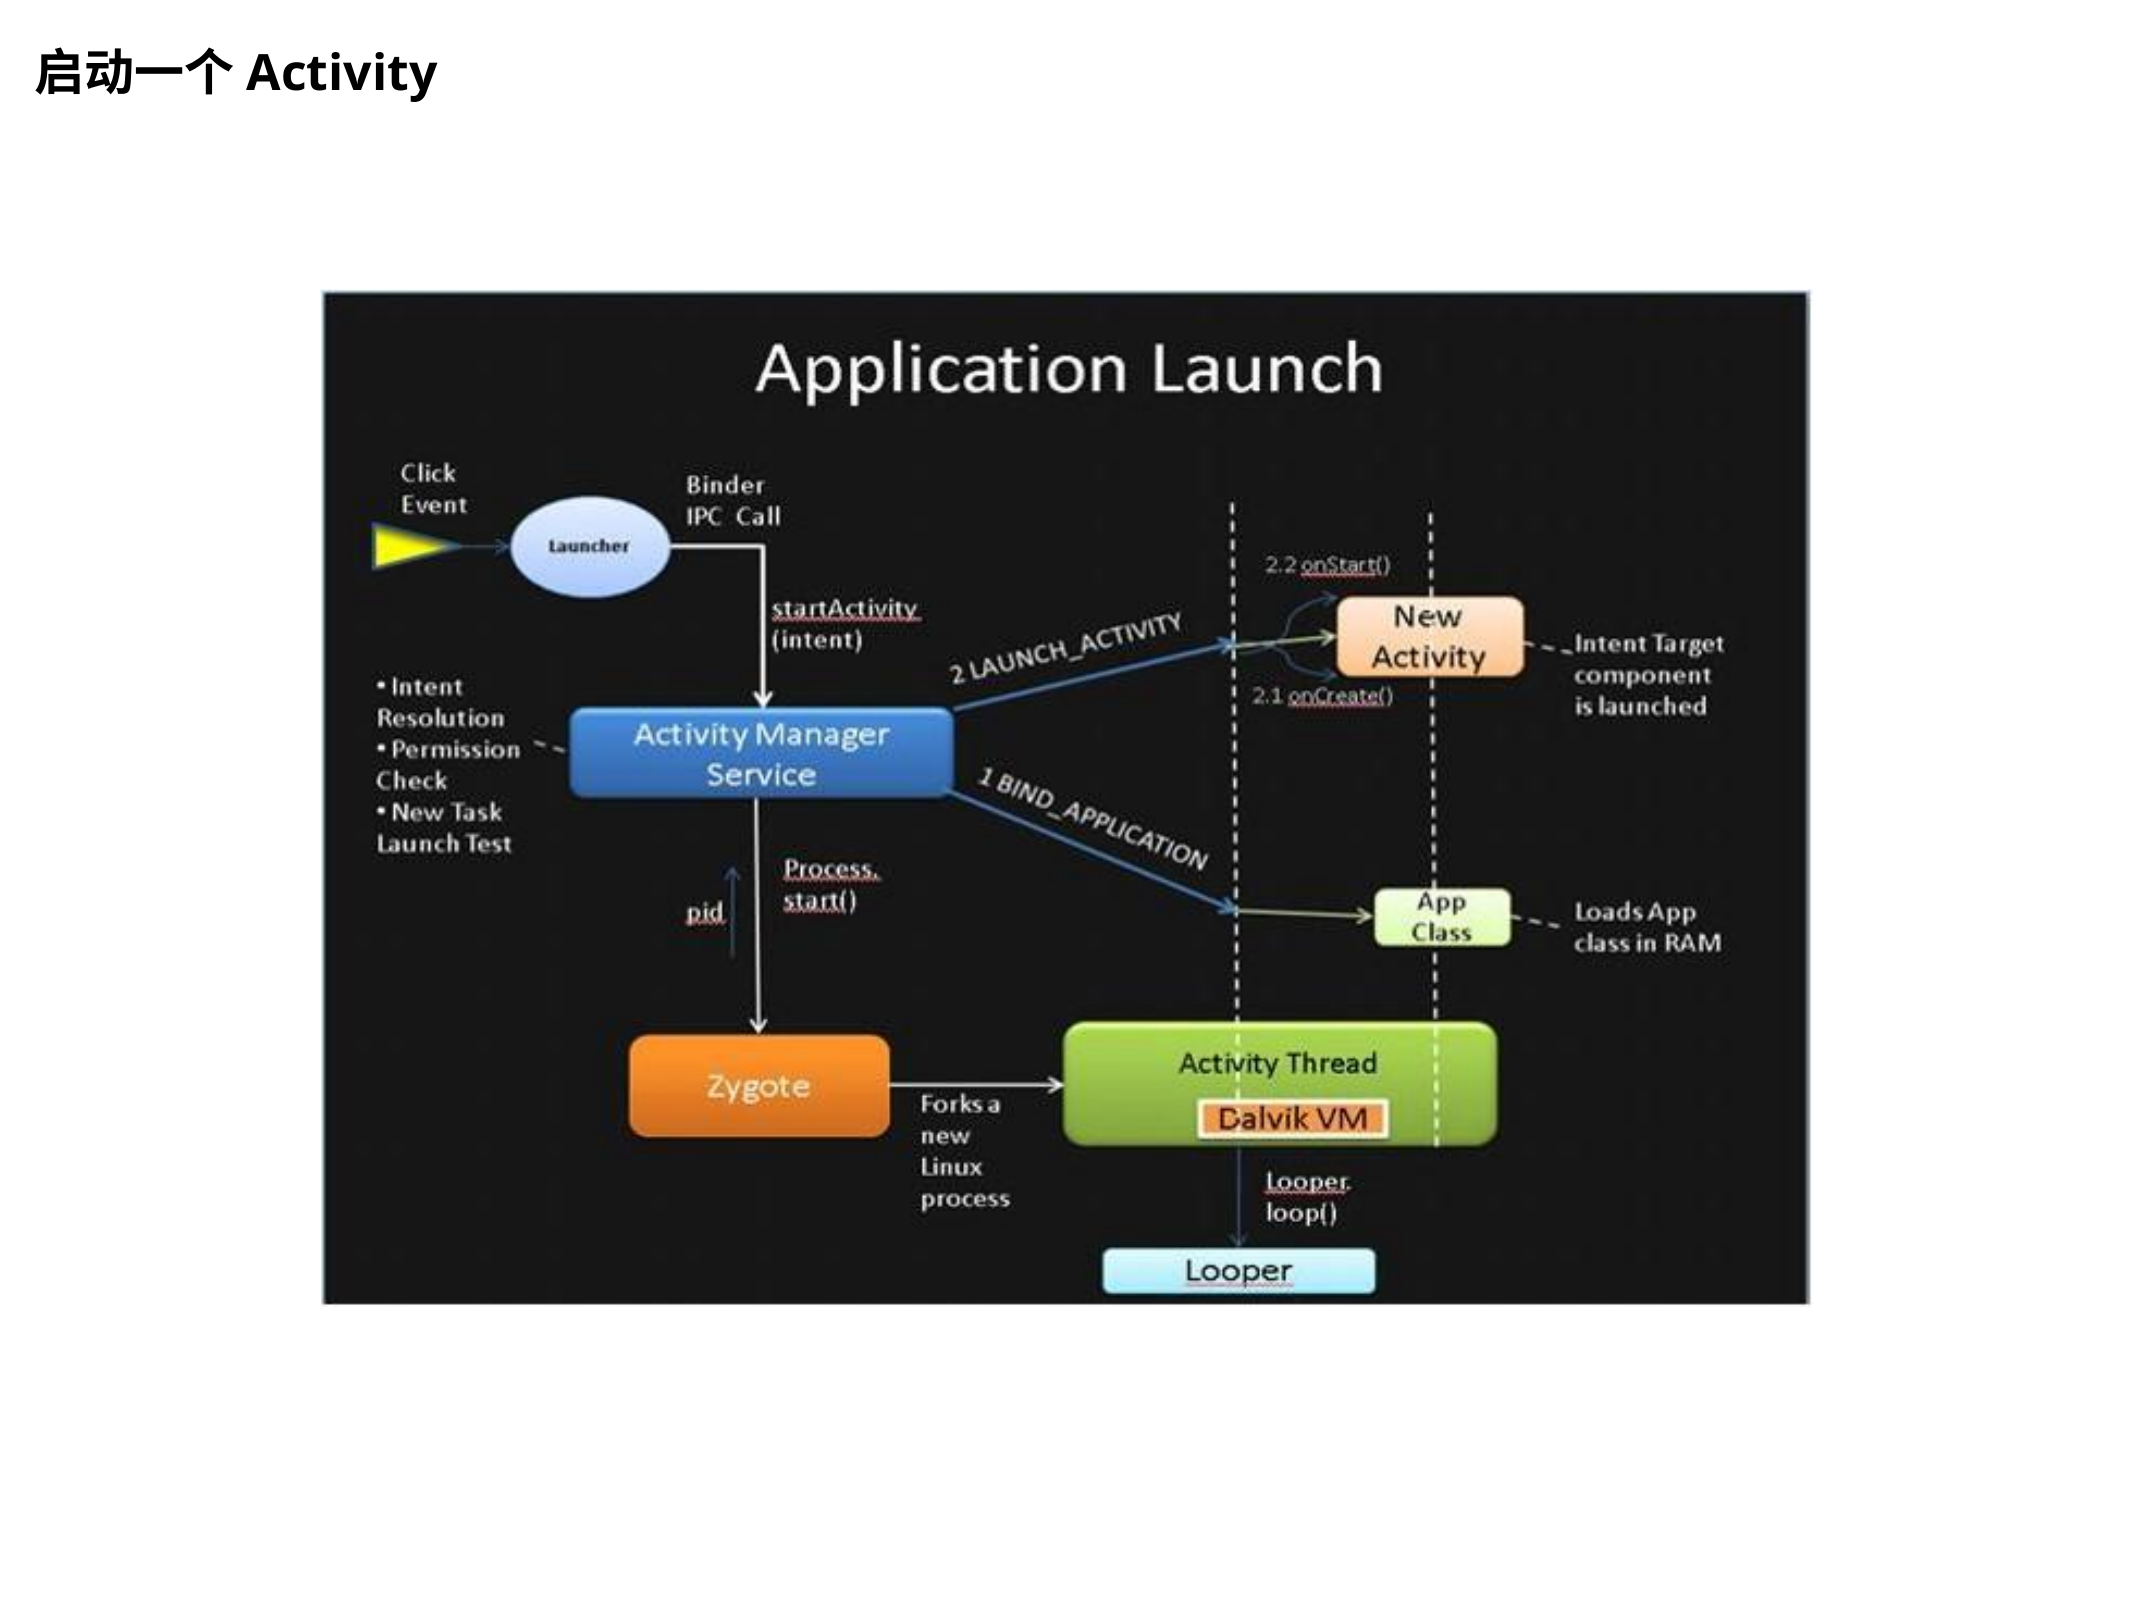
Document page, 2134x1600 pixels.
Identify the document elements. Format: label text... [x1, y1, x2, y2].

text_box 启动一个Activity [0, 32, 473, 110]
picture [320, 289, 1813, 1308]
